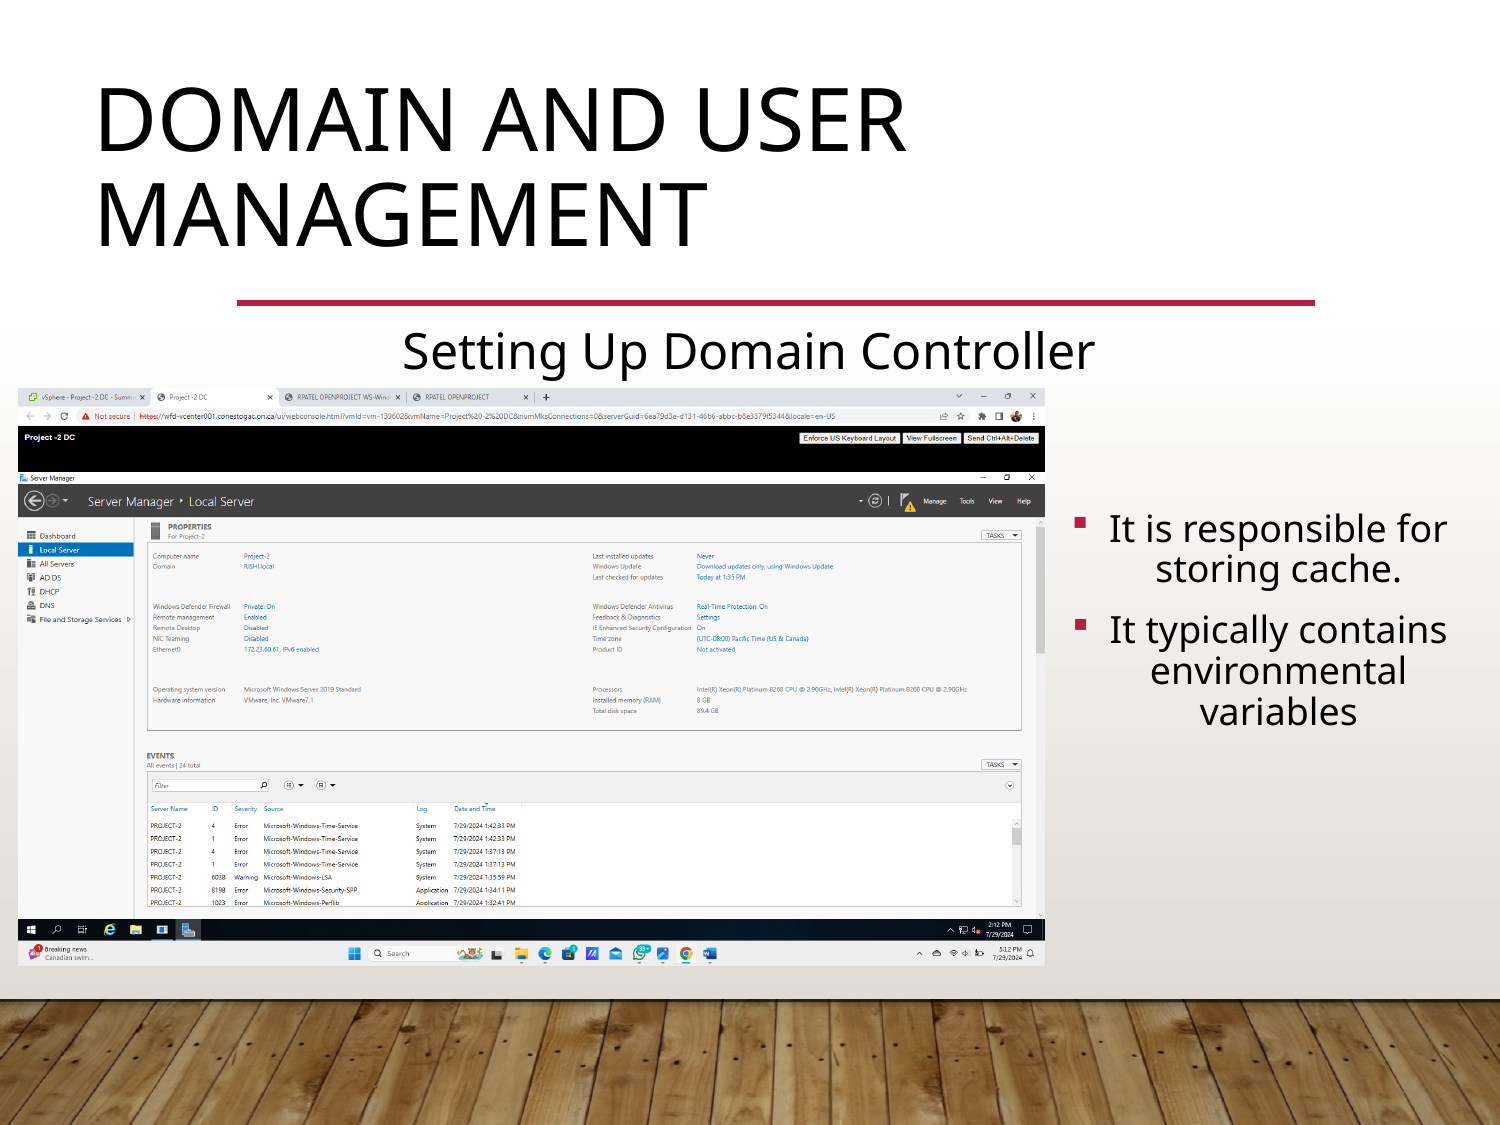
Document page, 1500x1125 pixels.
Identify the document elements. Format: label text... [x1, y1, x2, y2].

text_box It is responsible for storing cache. It typically contains environmental variables [1053, 396, 1467, 909]
list Setting Up Domain Controller [78, 296, 1421, 410]
title Domain and User Management [78, 68, 1421, 274]
picture [0, 999, 1500, 1125]
picture [18, 388, 1046, 967]
